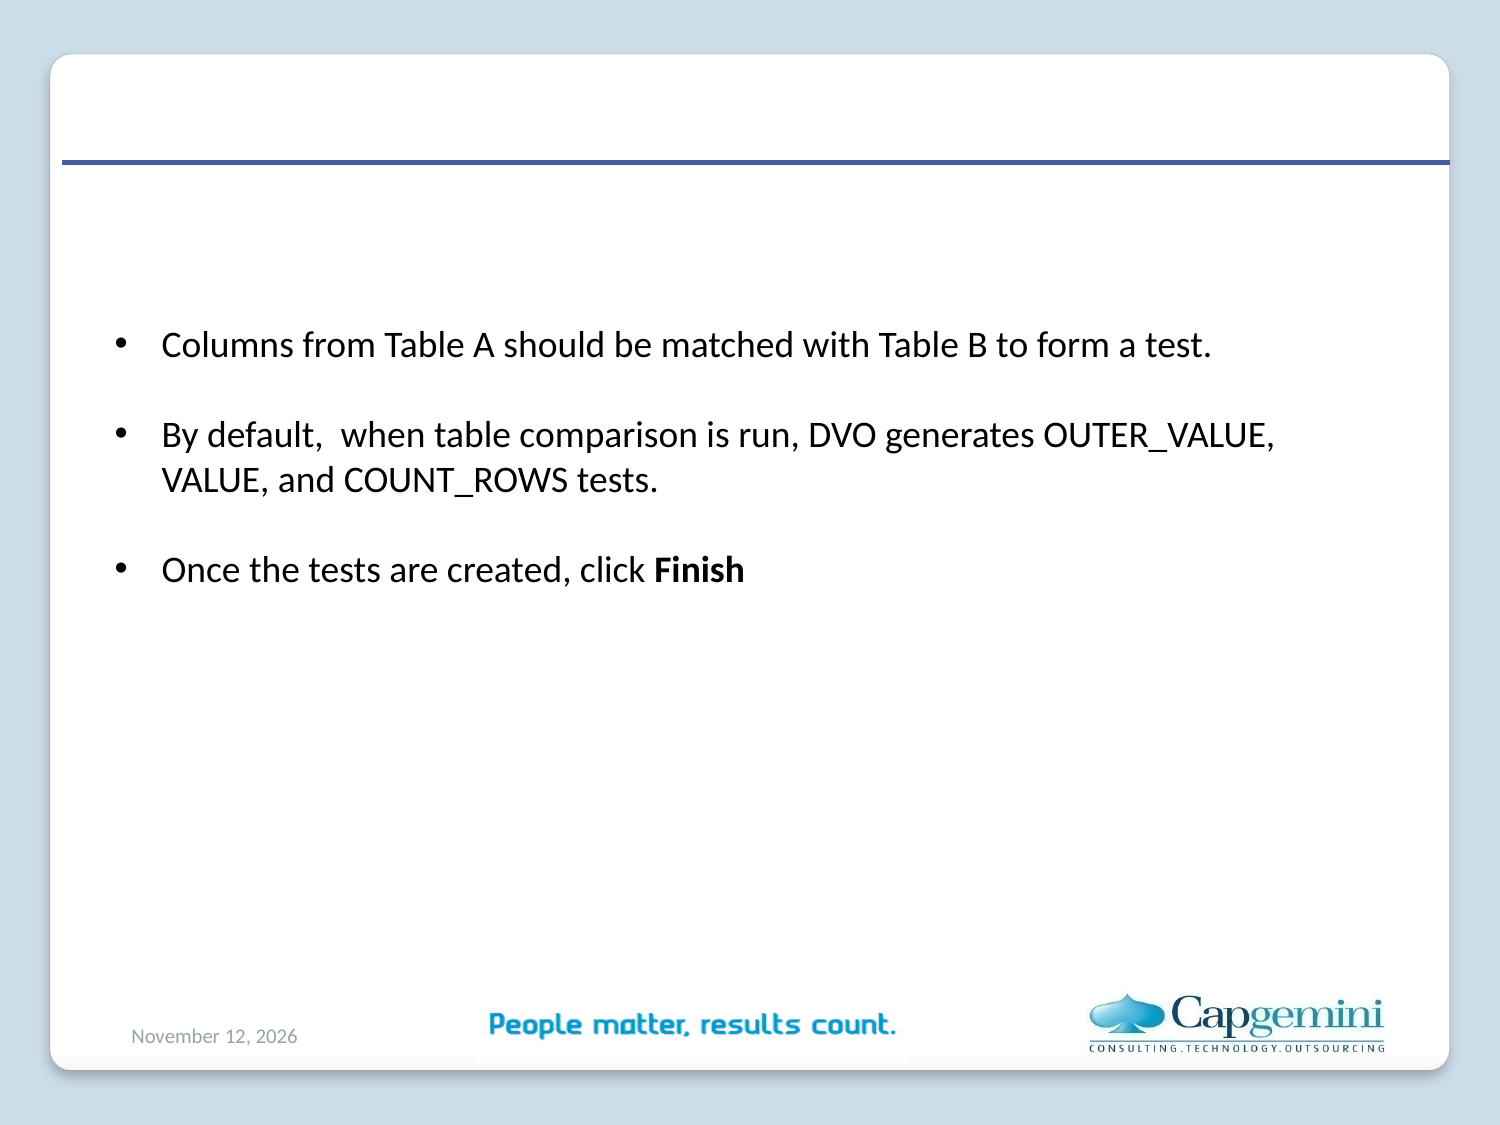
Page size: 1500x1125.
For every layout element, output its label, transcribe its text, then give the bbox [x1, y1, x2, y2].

text_box Columns from Table A should be matched with Table B to form a test. By default, when table comparison is run, DVO generates OUTER_VALUE, VALUE, and COUNT_ROWS tests. Once the tests are created, click Finish [99, 312, 1386, 688]
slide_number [0, 991, 313, 1056]
picture [474, 996, 909, 1063]
picture [1087, 991, 1386, 1055]
